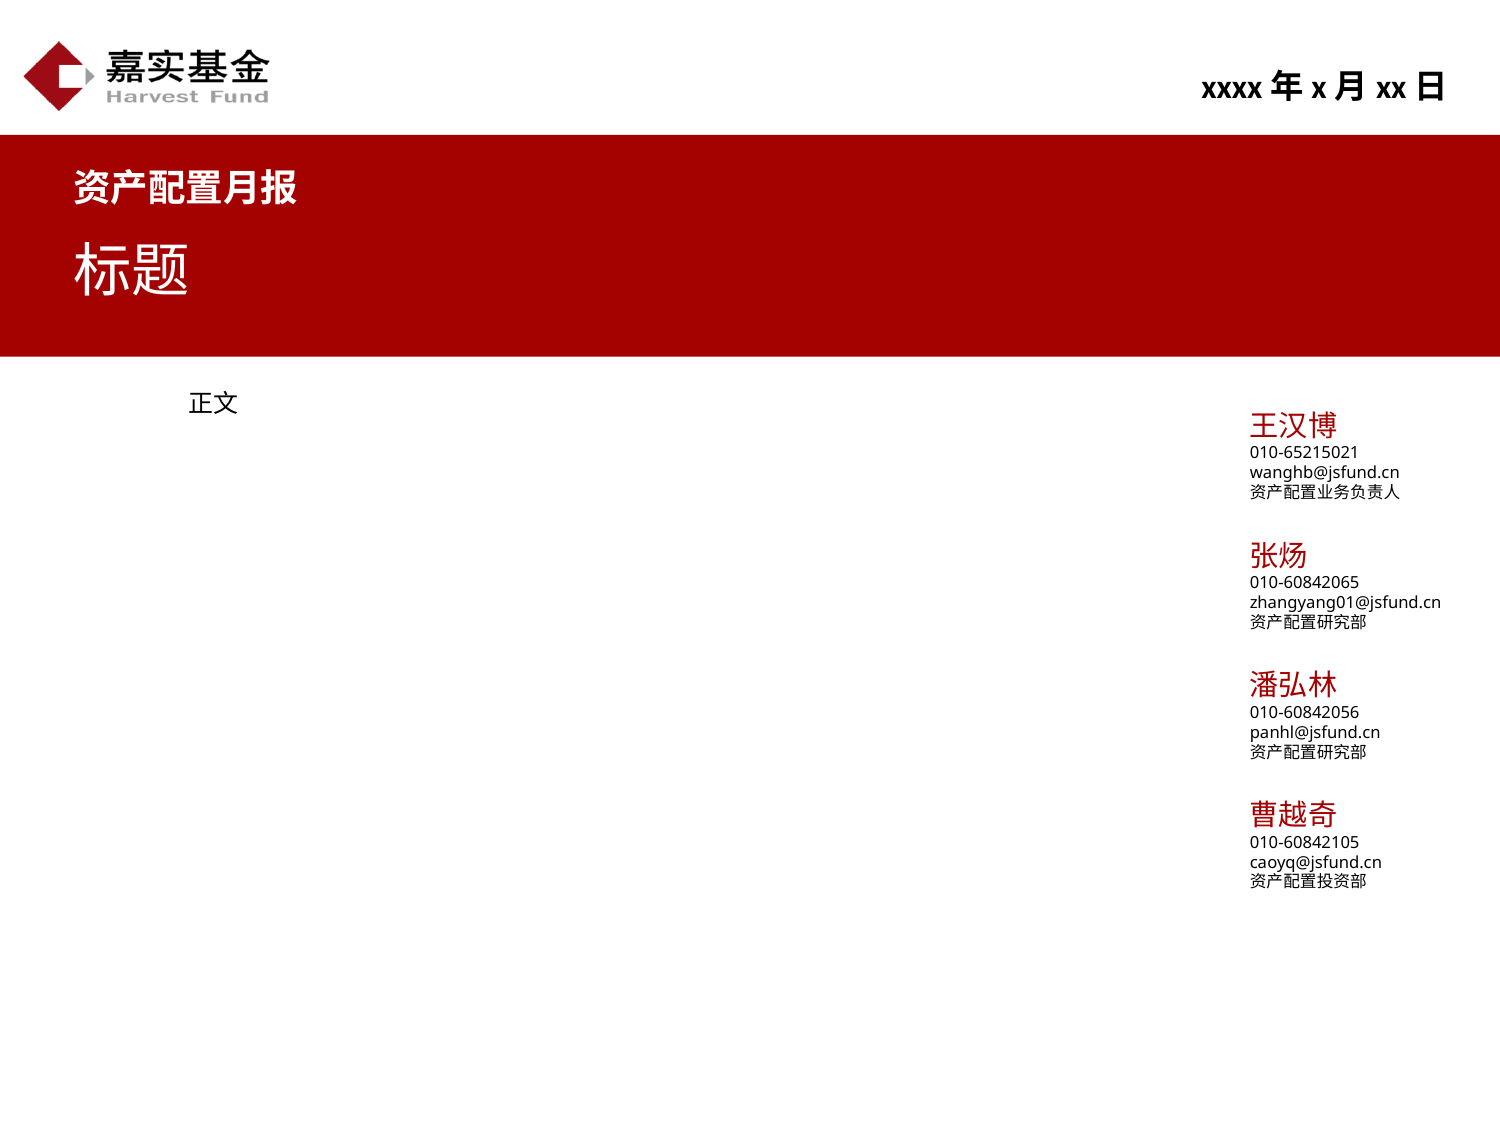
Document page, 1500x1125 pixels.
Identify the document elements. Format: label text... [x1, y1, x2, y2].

text_box 正文 [23, 364, 1205, 470]
text_box 标题 [58, 225, 1409, 311]
text_box [0, 134, 1500, 358]
text_box 资产配置月报 [58, 156, 337, 217]
text_box xxxx年x月xx日 [1186, 57, 1500, 113]
text_box 王汉博 010-65215021 wanghb@jsfund.cn 资产配置业务负责人 张炀 010-60842065 zhangyang01@jsfund.cn 资产配置研究部 潘弘林 010-60842056 panhl@jsfund.cn 资产配置研究部 曹越奇 010-60842105 caoyq@jsfund.cn 资产配置投资部 [1234, 399, 1472, 934]
picture [23, 41, 281, 111]
